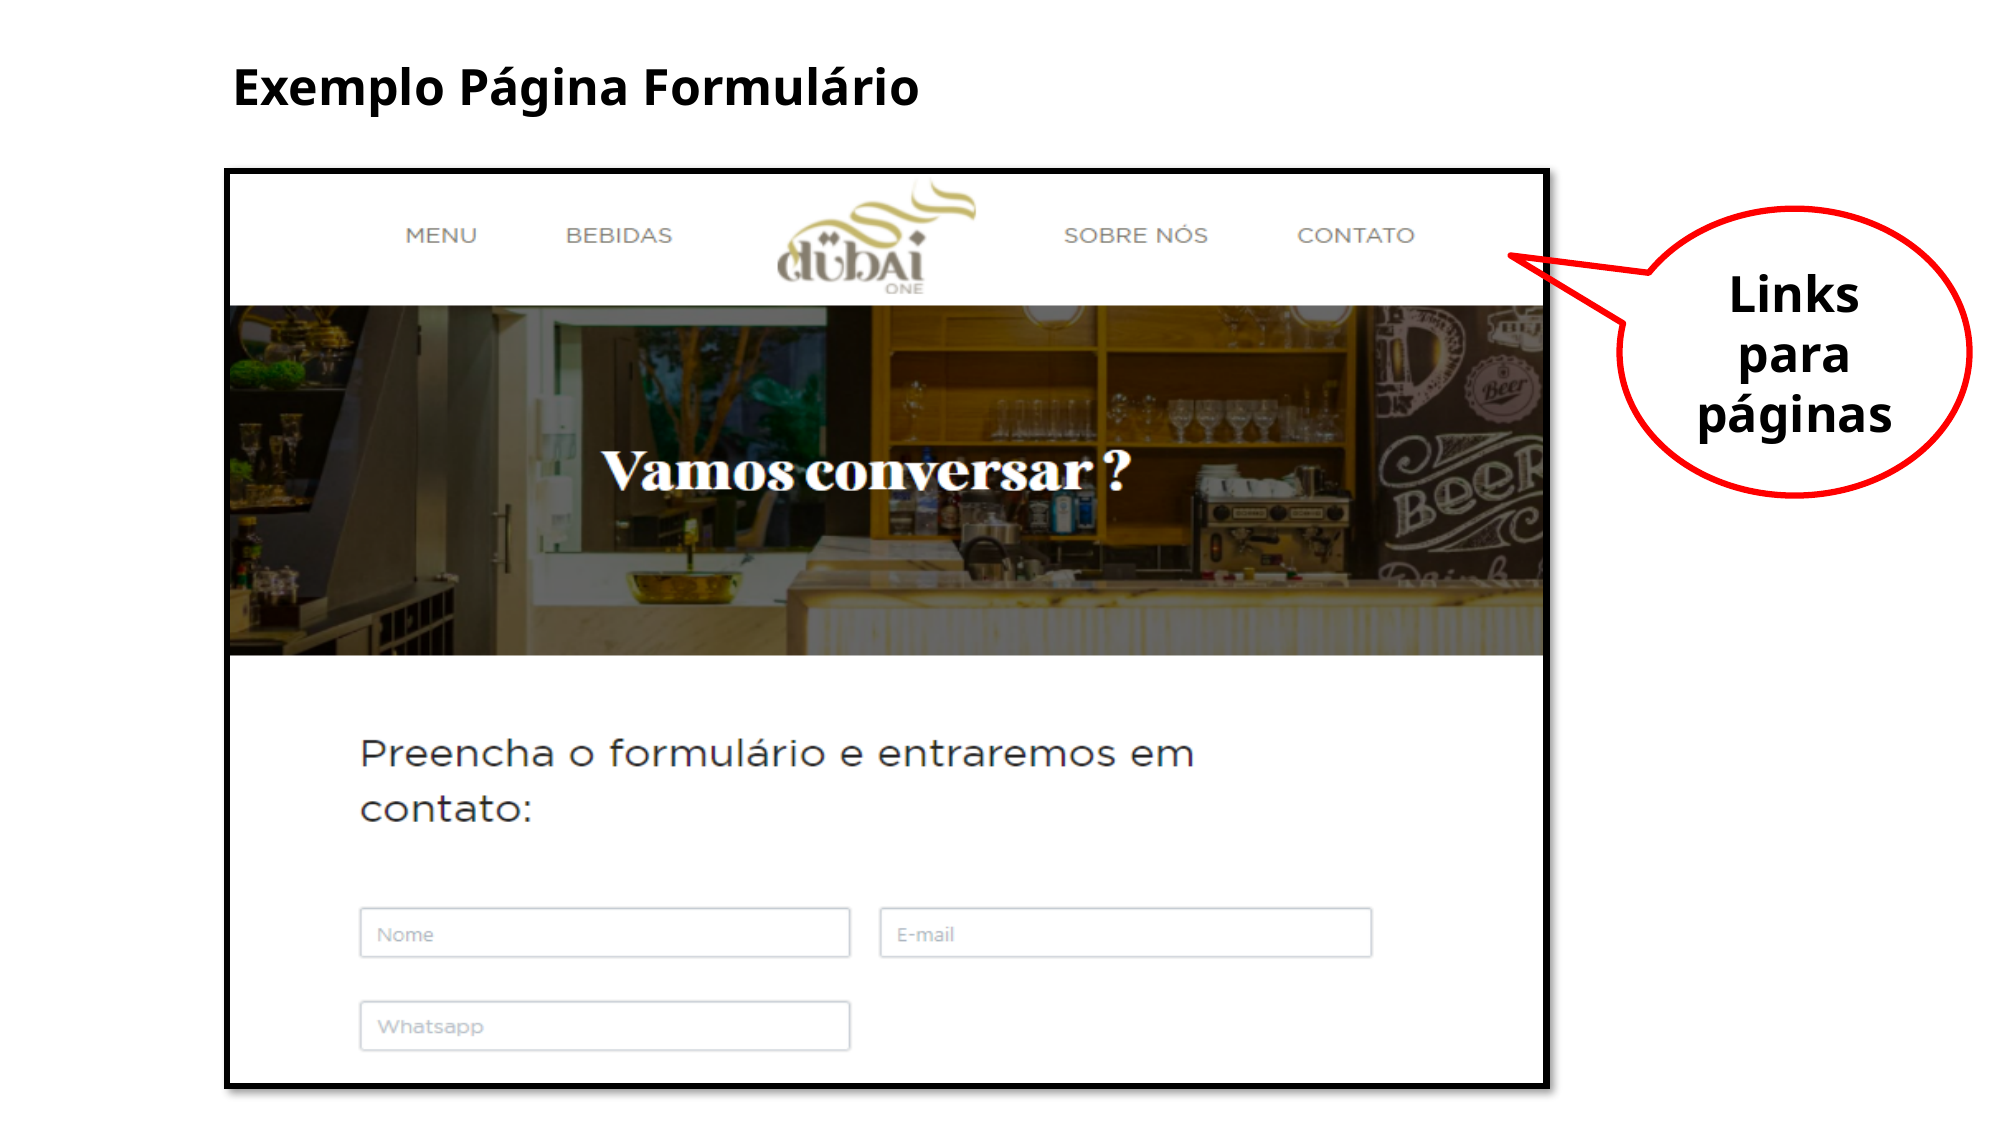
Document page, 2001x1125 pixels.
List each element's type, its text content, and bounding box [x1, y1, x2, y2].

text_box Exemplo Página Formulário [217, 47, 936, 123]
picture [230, 173, 1544, 1083]
text_box Links para páginas [1548, 207, 1971, 497]
